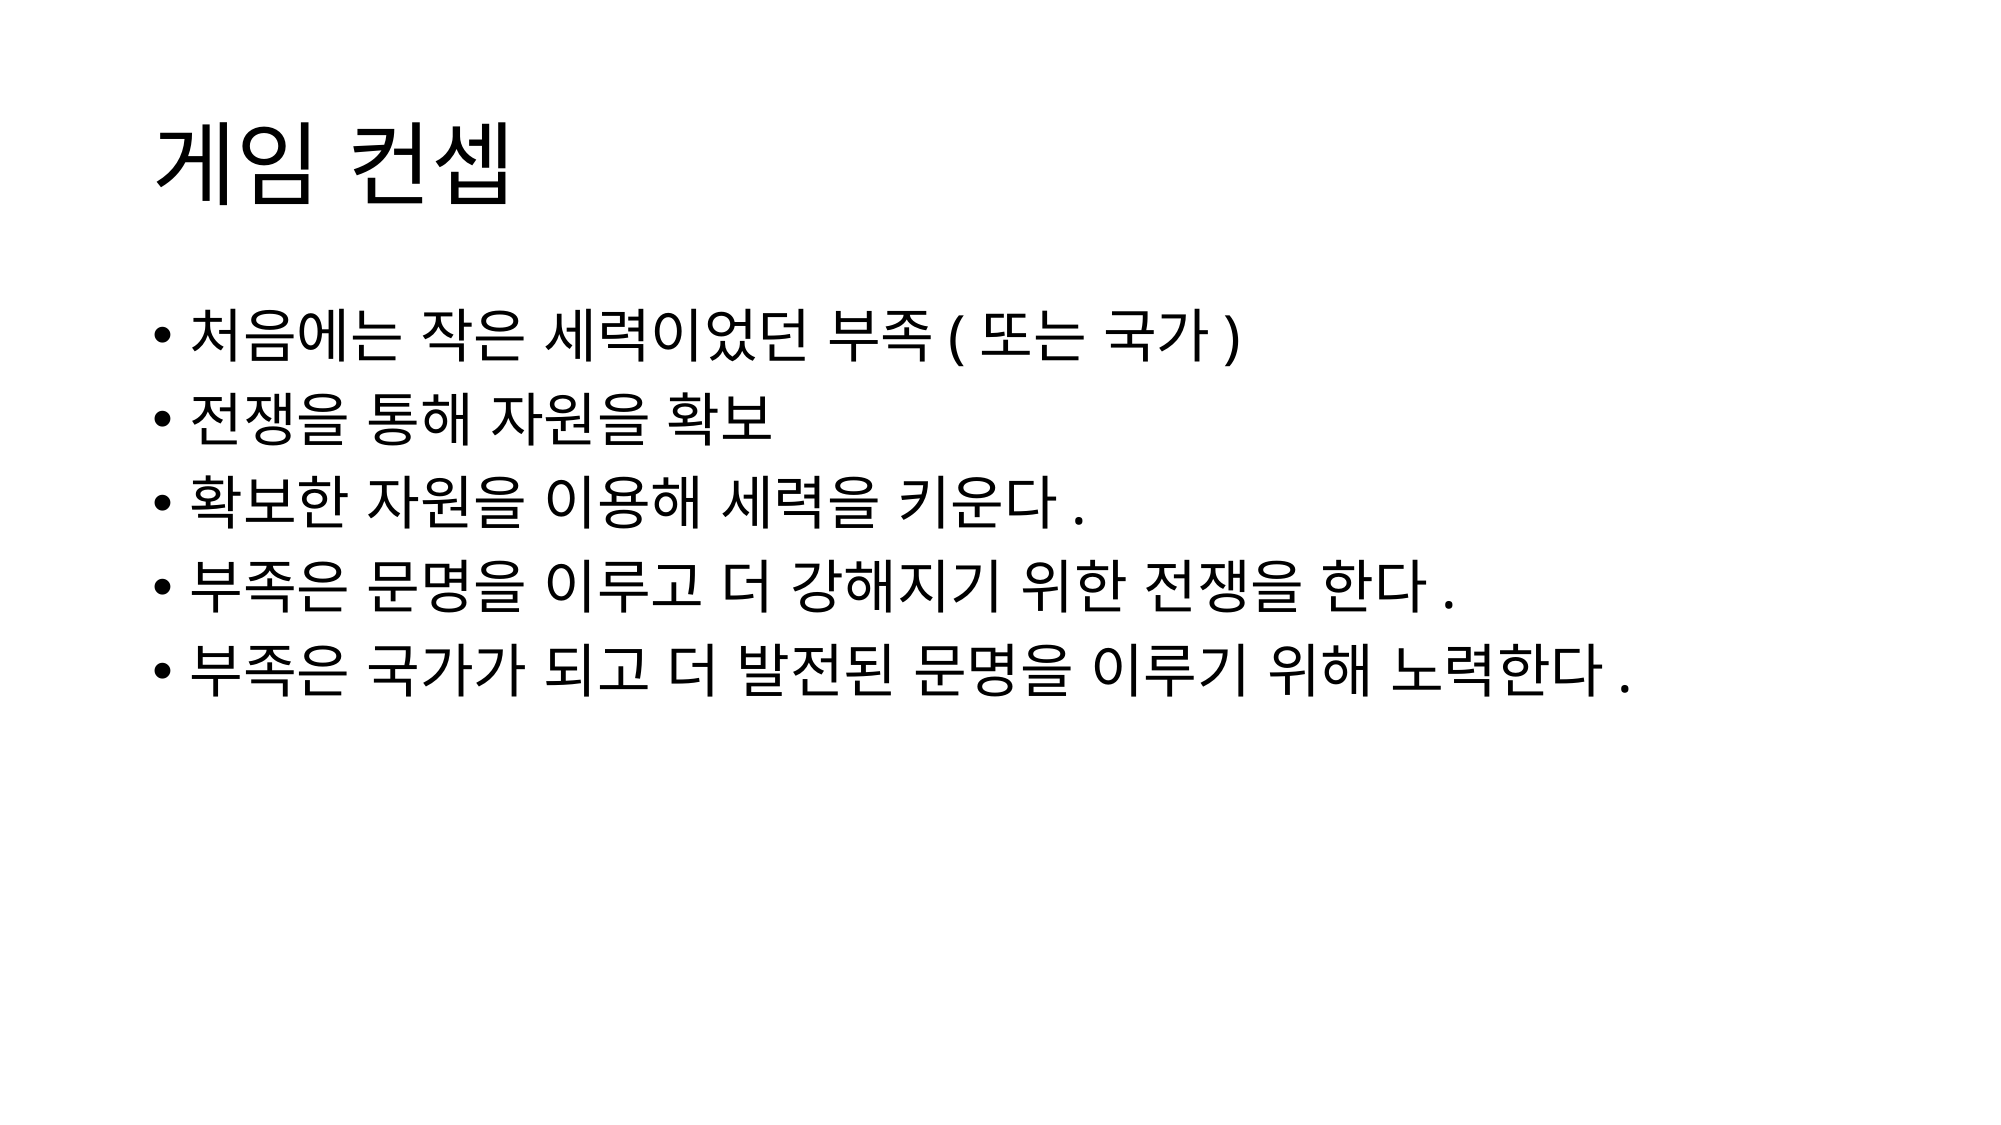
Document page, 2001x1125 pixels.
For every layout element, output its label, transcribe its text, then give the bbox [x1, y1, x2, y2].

list 처음에는 작은 세력이었던 부족(또는 국가) 전쟁을 통해 자원을 확보 확보한 자원을 이용해 세력을 키운다. 부족은 문명을 이루고 더 강해지기 위한 전쟁을 한다. 부족은 국가가 되고 더 발전된 문명을 이루기 위해 노력한다. [137, 299, 1863, 1014]
title 게임 컨셉 [137, 59, 1863, 278]
